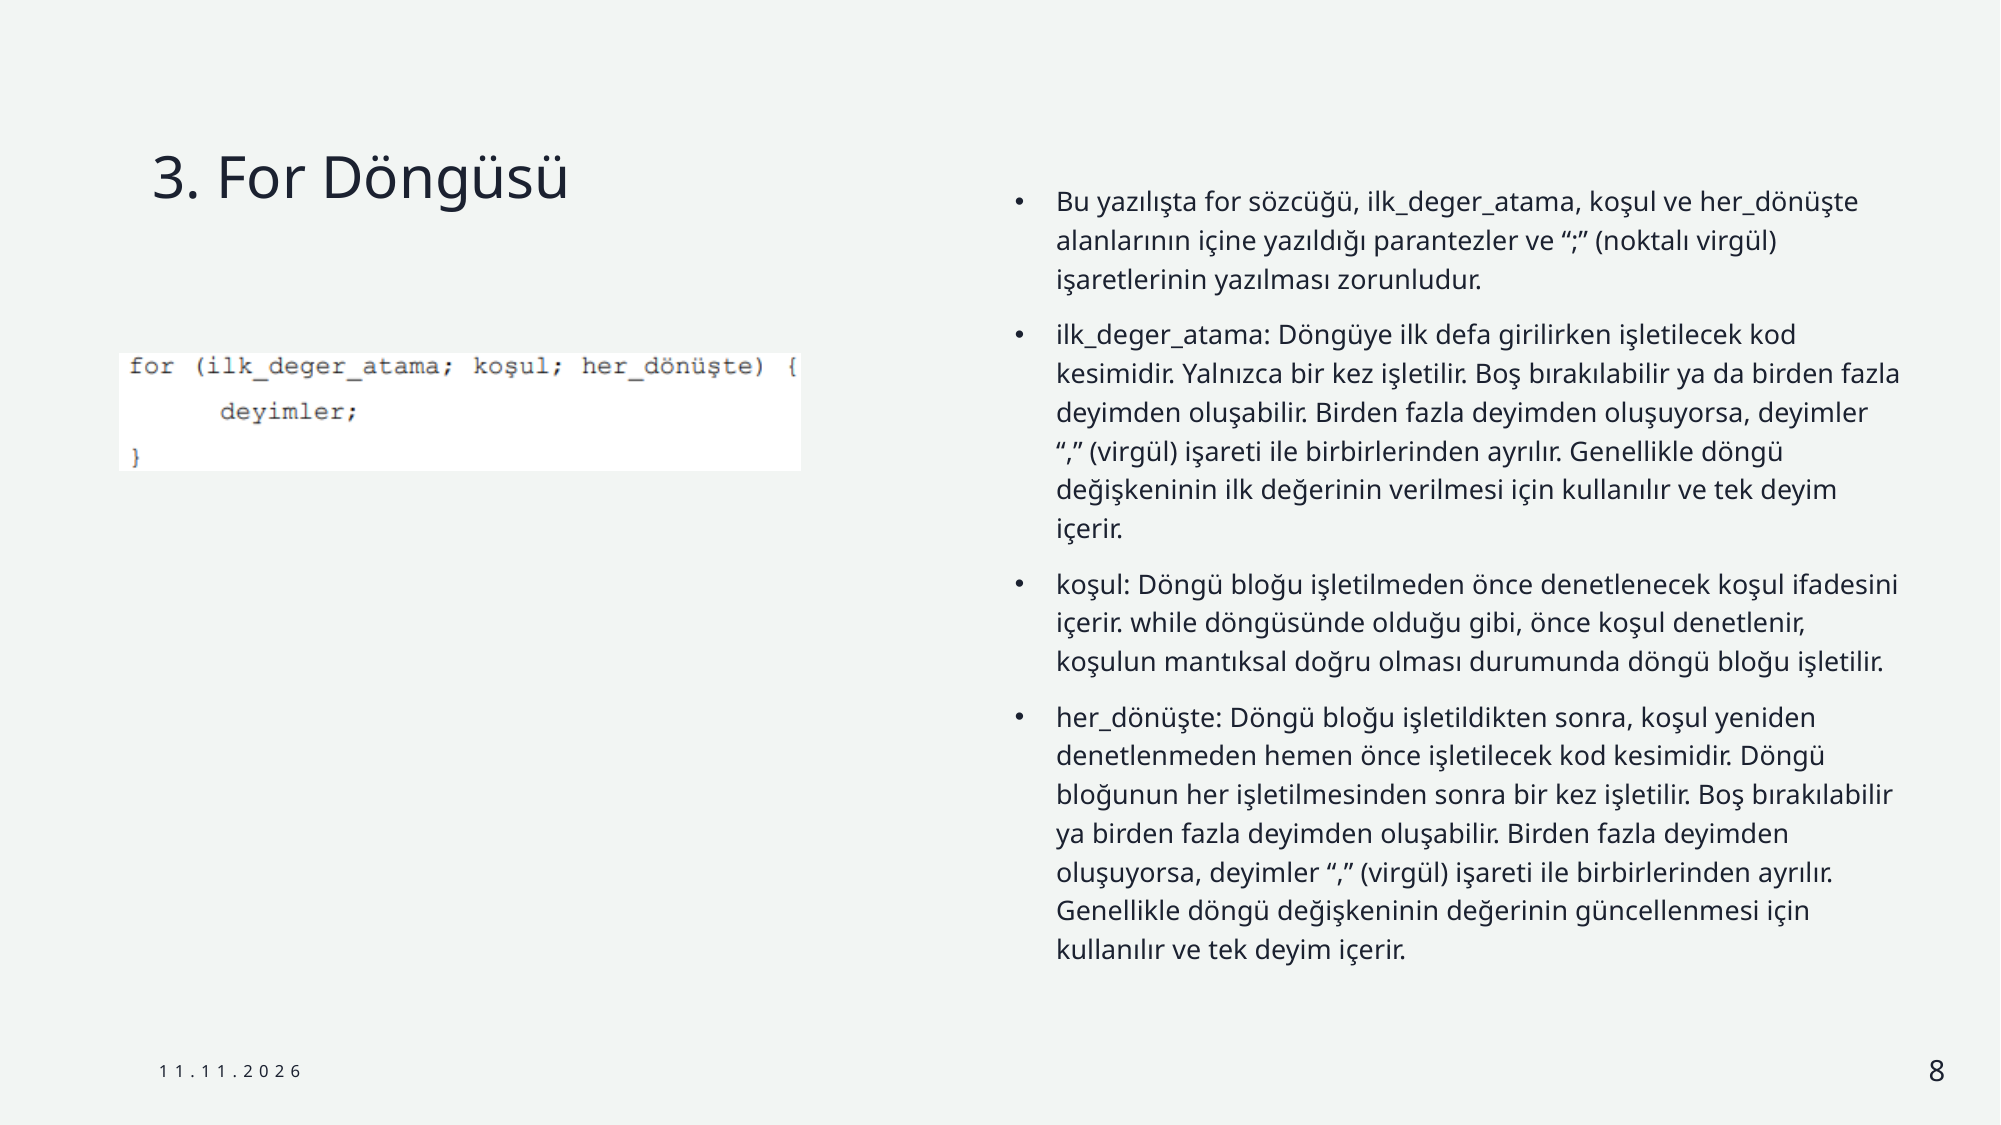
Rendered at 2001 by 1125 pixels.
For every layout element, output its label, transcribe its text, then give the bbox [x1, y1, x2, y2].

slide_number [143, 1042, 594, 1103]
title 3. For Döngüsü [137, 132, 735, 353]
list Bu yazılışta for sözcüğü, ilk_deger_atama, koşul ve her_dönüşte alanlarının içine yazıldığı parantezler ve “;” (noktalı virgül) işaretlerinin yazılması zorunludur. ilk_deger_atama: Döngüye ilk defa girilirken işletilecek kod kesimidir. Yalnızca bir kez işletilir. Boş bırakılabilir ya da birden fazla deyimden oluşabilir. Birden fazla deyimden oluşuyorsa, deyimler “,” (virgül) işareti ile birbirlerinden ayrılır. Genellikle döngü değişkeninin ilk değerinin verilmesi için kullanılır ve tek deyim içerir. koşul: Döngü bloğu işletilmeden önce denetlenecek koşul ifadesini içerir. while döngüsünde olduğu gibi, önce koşul denetlenir, koşulun mantıksal doğru olması durumunda döngü bloğu işletilir. her_dönüşte: Döngü bloğu işletildikten sonra, koşul yeniden denetlenmeden hemen önce işletilecek kod kesimidir. Döngü bloğunun her işletilmesinden sonra bir kez işletilir. Boş bırakılabilir ya birden fazla deyimden oluşabilir. Birden fazla deyimden oluşuyorsa, deyimler “,” (virgül) işareti ile birbirlerinden ayrılır. Genellikle döngü değişkeninin değerinin güncellenmesi için kullanılır ve tek deyim içerir. [999, 132, 1918, 973]
picture [118, 353, 802, 472]
slide_number 8 [1875, 1042, 1961, 1103]
